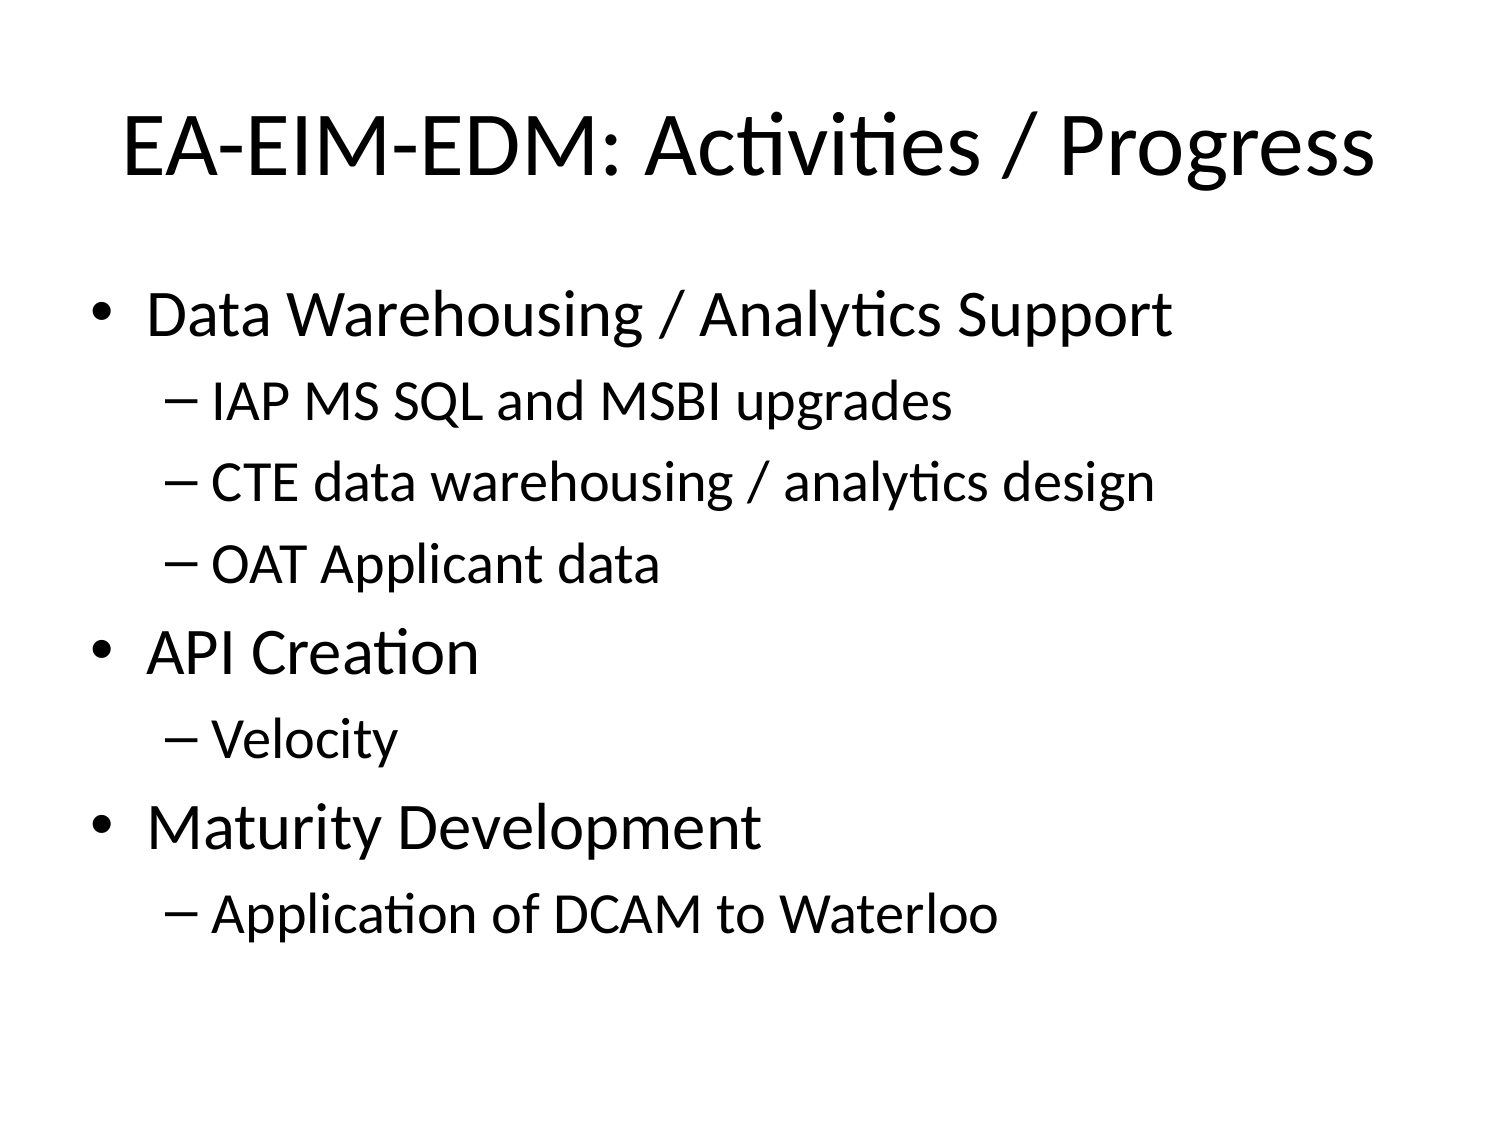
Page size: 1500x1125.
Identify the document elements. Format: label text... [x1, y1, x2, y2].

title EA-EIM-EDM: Activities / Progress [75, 45, 1425, 233]
list Data Warehousing / Analytics Support IAP MS SQL and MSBI upgrades CTE data warehousing / analytics design OAT Applicant data API Creation Velocity Maturity Development Application of DCAM to Waterloo [75, 262, 1425, 1005]
